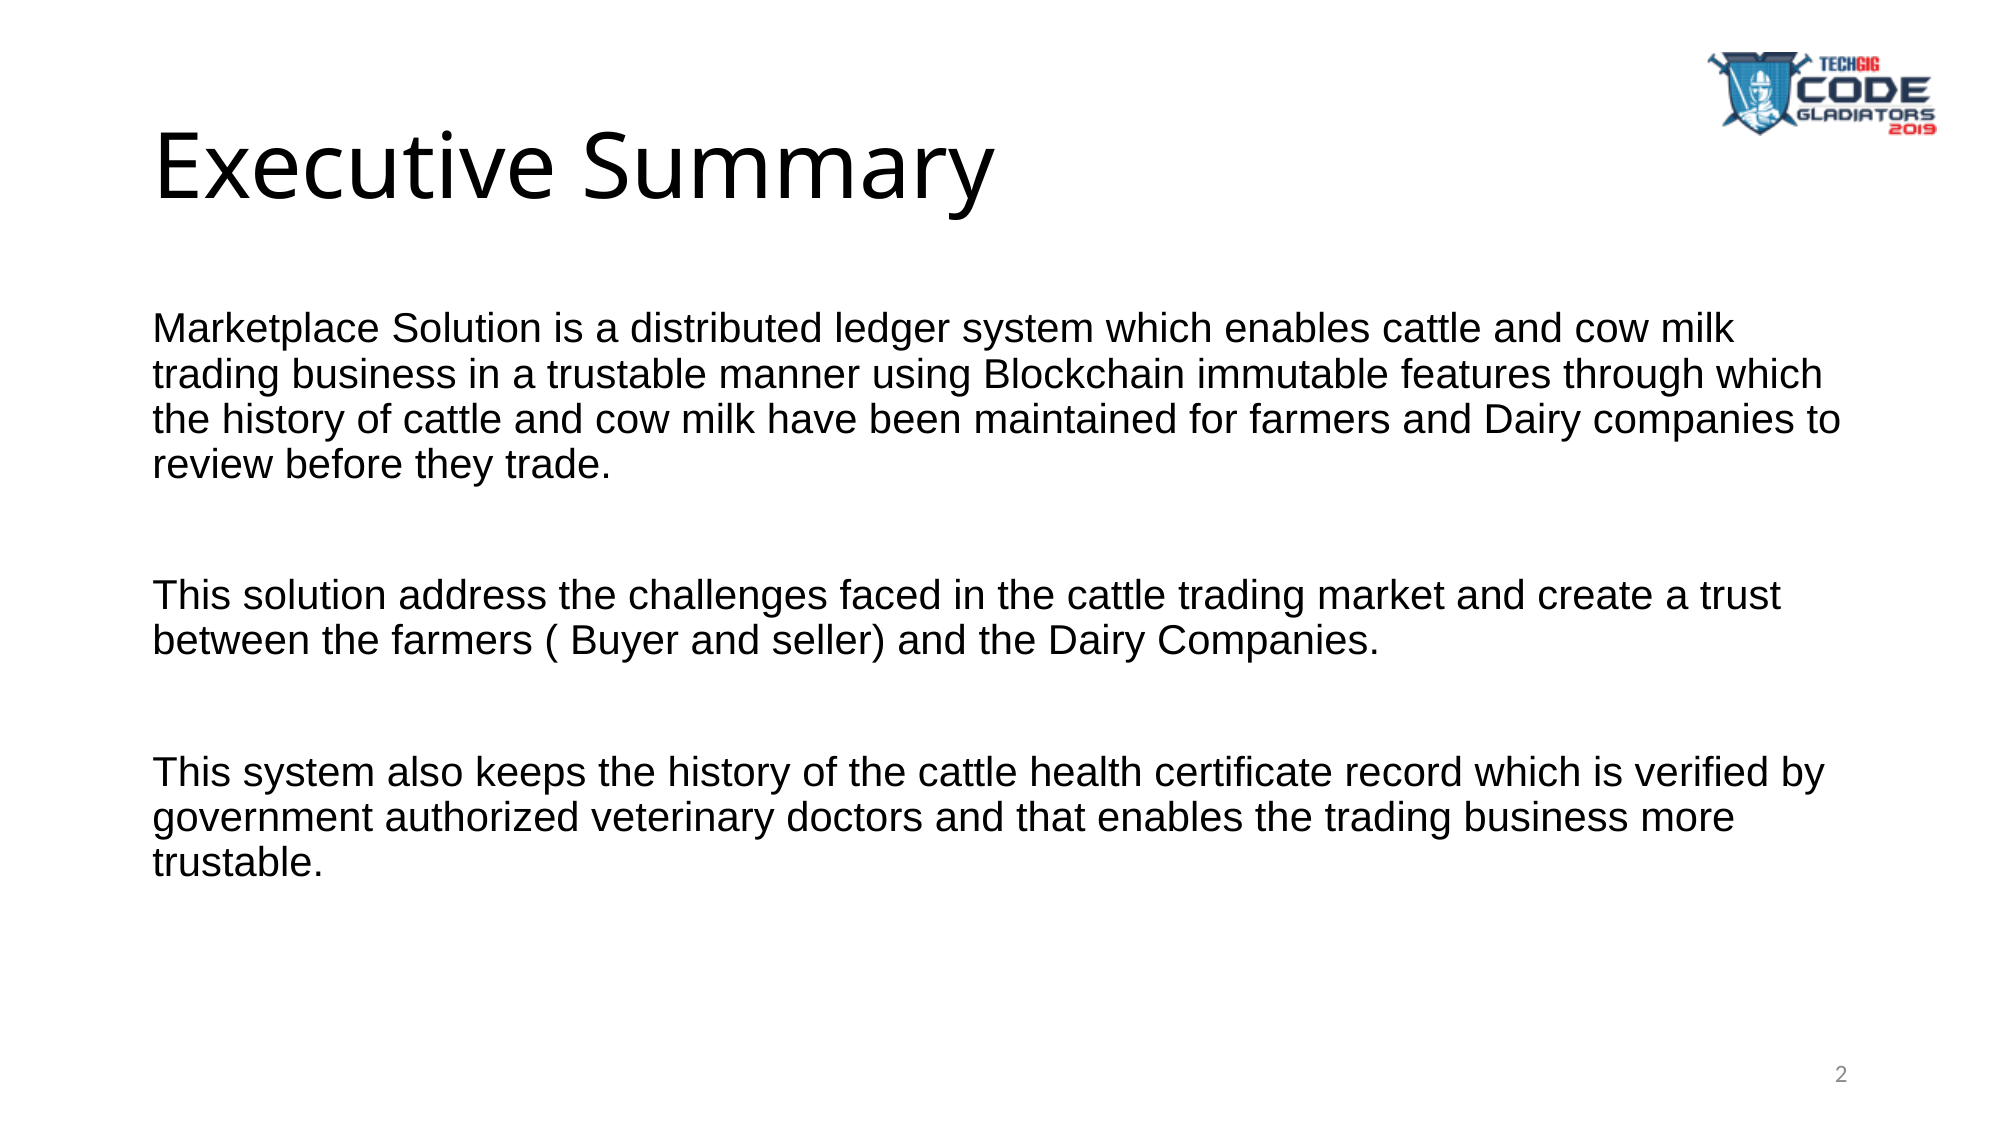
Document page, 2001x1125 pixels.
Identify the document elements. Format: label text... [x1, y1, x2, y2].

title Executive Summary [137, 59, 1863, 278]
picture [1707, 52, 1937, 136]
list Marketplace Solution is a distributed ledger system which enables cattle and cow milk trading business in a trustable manner using Blockchain immutable features through which the history of cattle and cow milk have been maintained for farmers and Dairy companies to review before they trade. This solution address the challenges faced in the cattle trading market and create a trust between the farmers ( Buyer and seller) and the Dairy Companies. This system also keeps the history of the cattle health certificate record which is verified by government authorized veterinary doctors and that enables the trading business more trustable. [137, 299, 1863, 1014]
slide_number 2 [1412, 1042, 1863, 1103]
